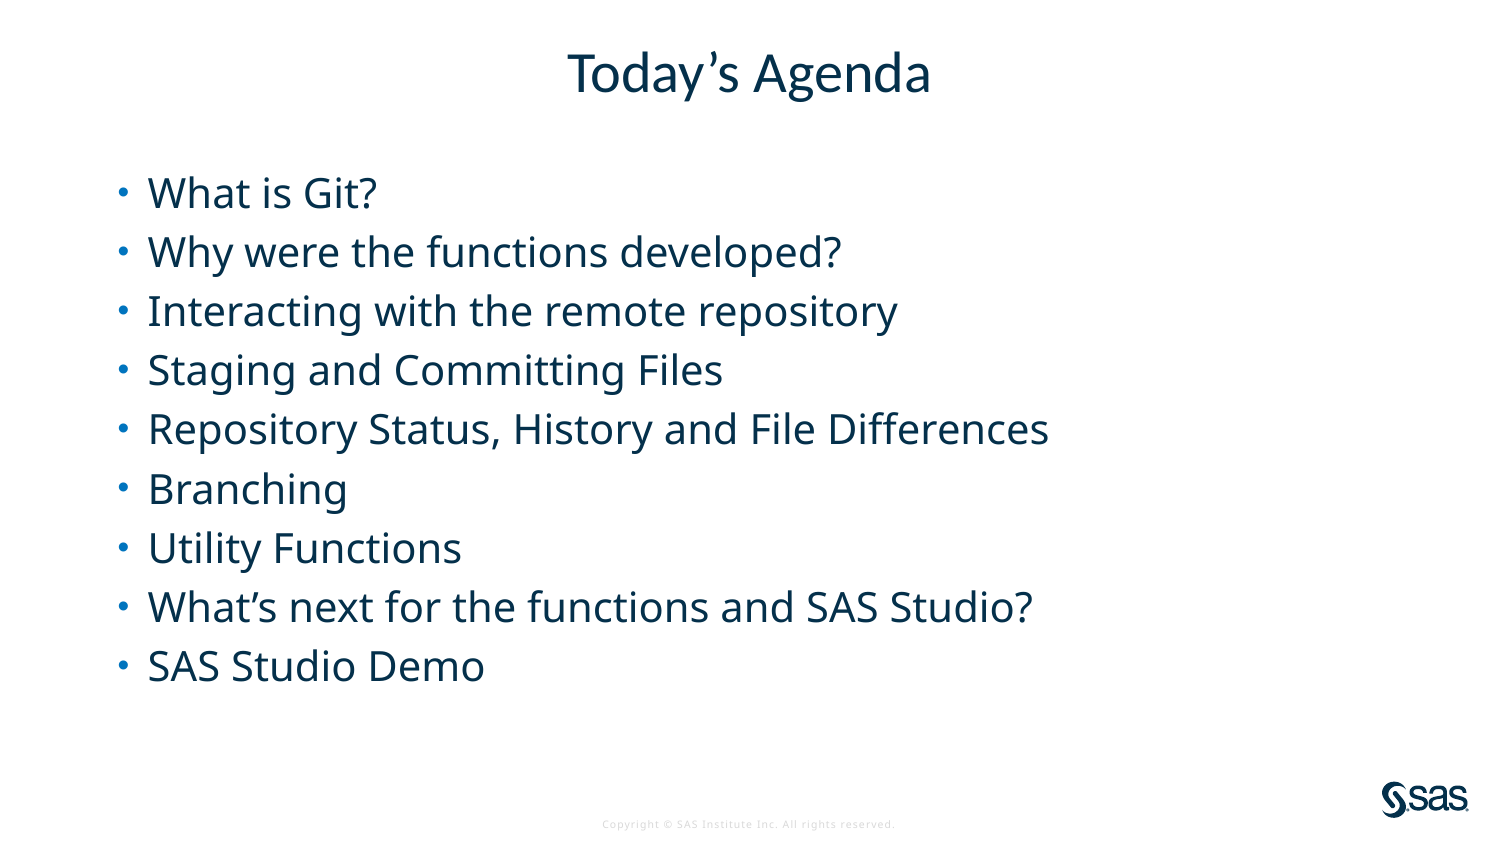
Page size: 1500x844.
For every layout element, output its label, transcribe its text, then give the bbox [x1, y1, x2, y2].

list What is Git? Why were the functions developed? Interacting with the remote repository Staging and Committing Files Repository Status, History and File Differences Branching Utility Functions What’s next for the functions and SAS Studio? SAS Studio Demo [102, 166, 1398, 765]
title Today’s Agenda [102, 31, 1398, 107]
